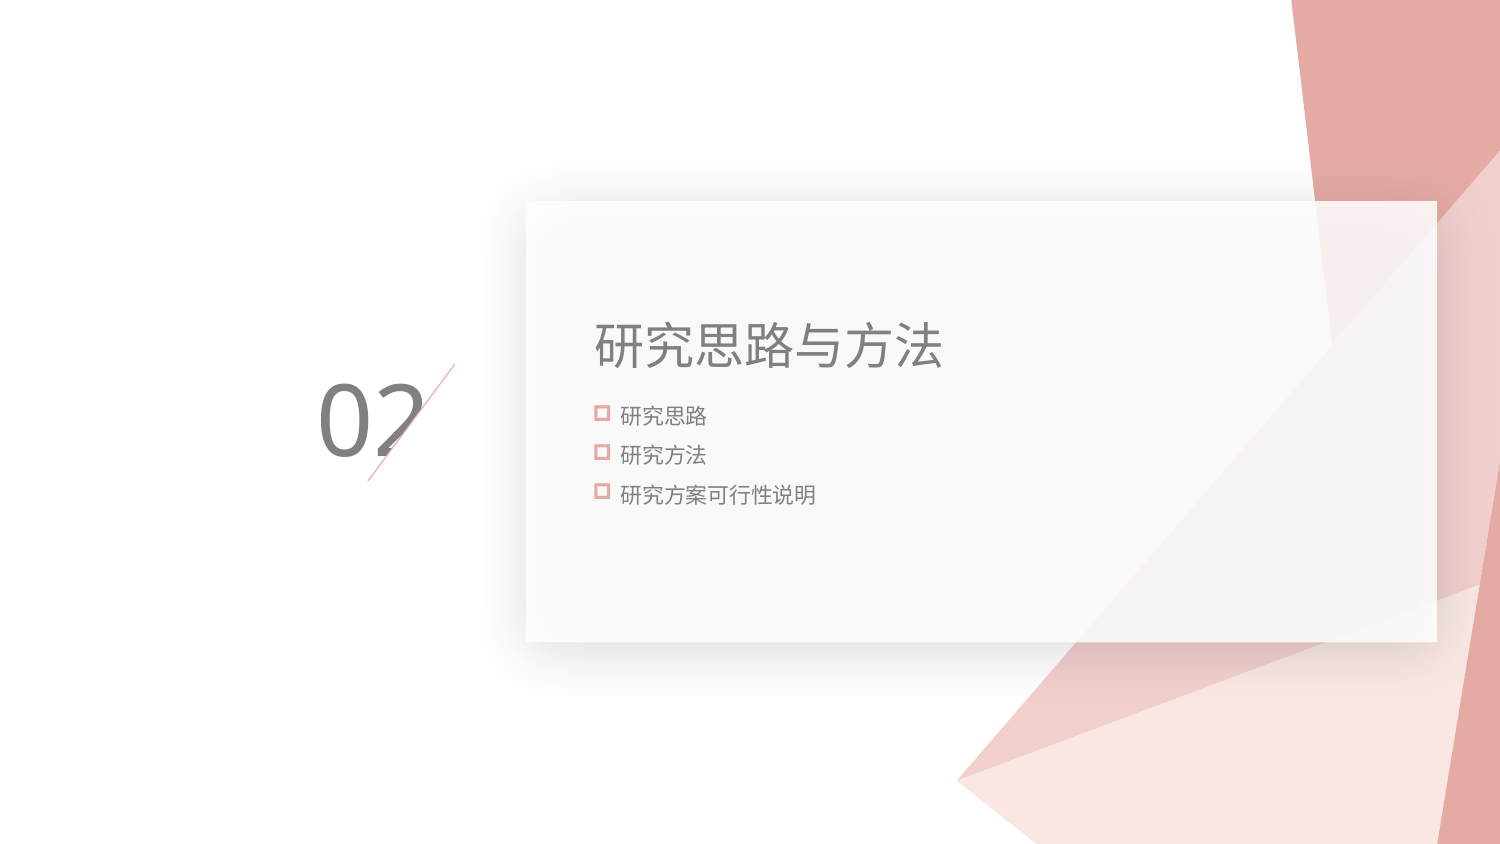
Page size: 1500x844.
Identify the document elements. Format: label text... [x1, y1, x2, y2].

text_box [367, 364, 455, 482]
text_box 02 [302, 348, 450, 484]
text_box 研究思路与方法 [580, 306, 951, 382]
text_box [523, 199, 951, 644]
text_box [956, 0, 1500, 844]
text_box 研究思路 研究方法 研究方案可行性说明 [578, 382, 951, 516]
